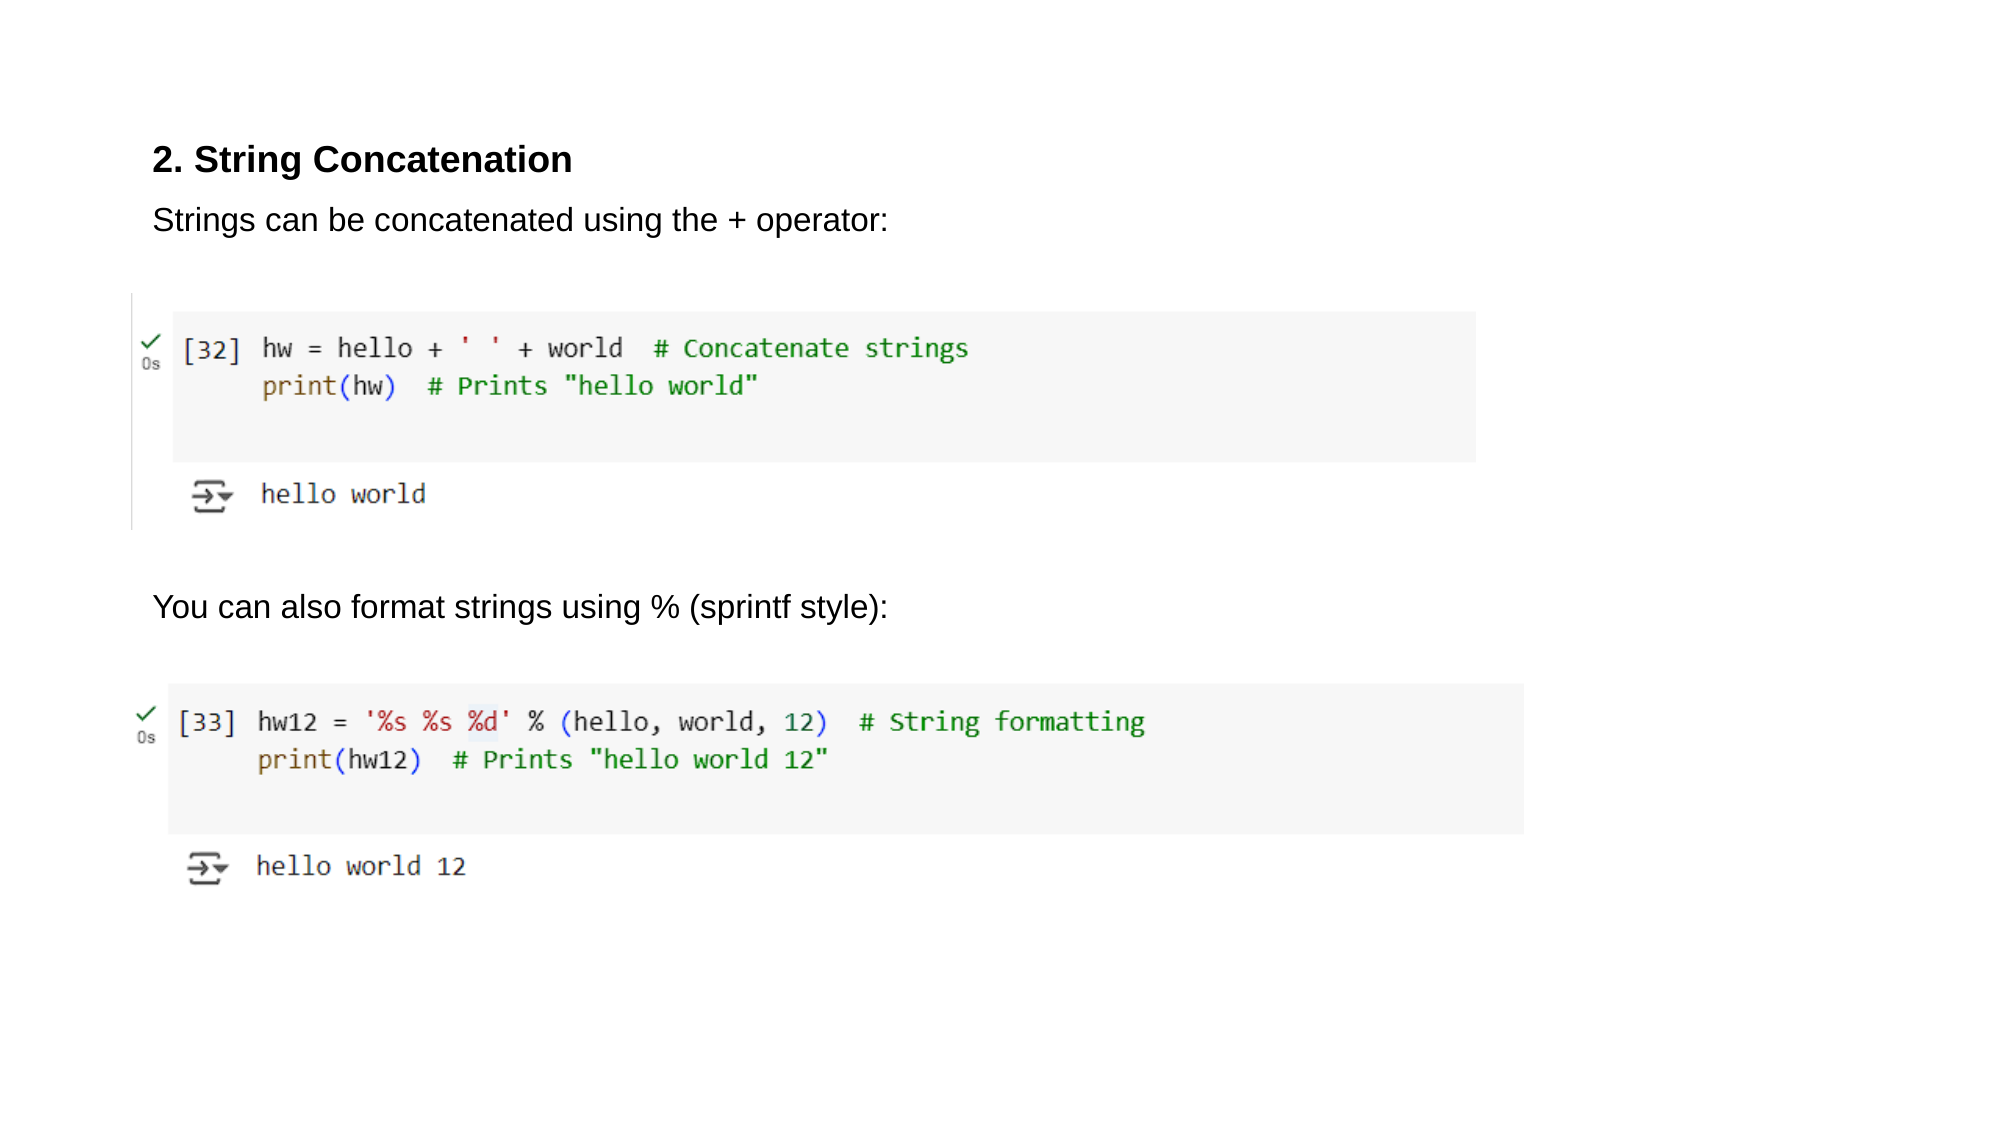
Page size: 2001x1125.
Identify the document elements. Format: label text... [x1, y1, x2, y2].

picture [130, 293, 1476, 531]
list 2. String Concatenation [137, 132, 1863, 1014]
picture [130, 662, 1525, 903]
text_box You can also format strings using % (sprintf style): [137, 577, 1494, 633]
text_box Strings can be concatenated using the + operator: [137, 190, 1565, 246]
